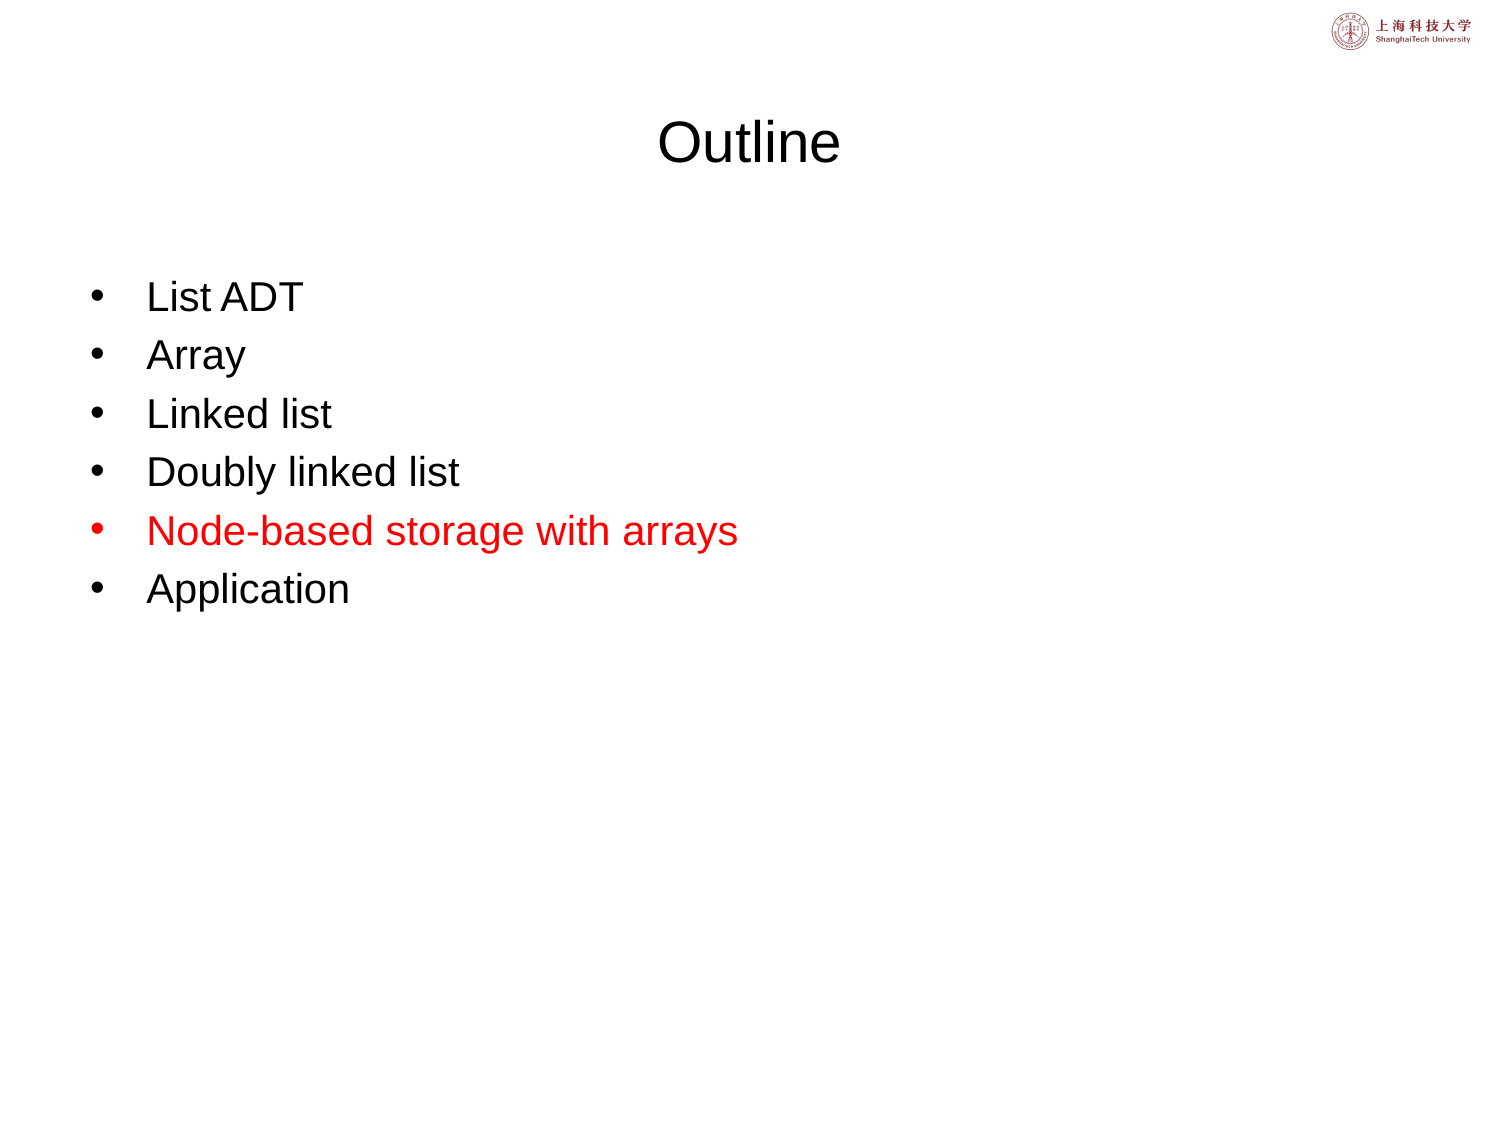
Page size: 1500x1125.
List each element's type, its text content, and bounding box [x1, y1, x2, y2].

picture [1327, 0, 1478, 109]
list List ADT Array Linked list Doubly linked list Node-based storage with arrays Application [74, 262, 1426, 1006]
title Outline [74, 44, 1426, 233]
